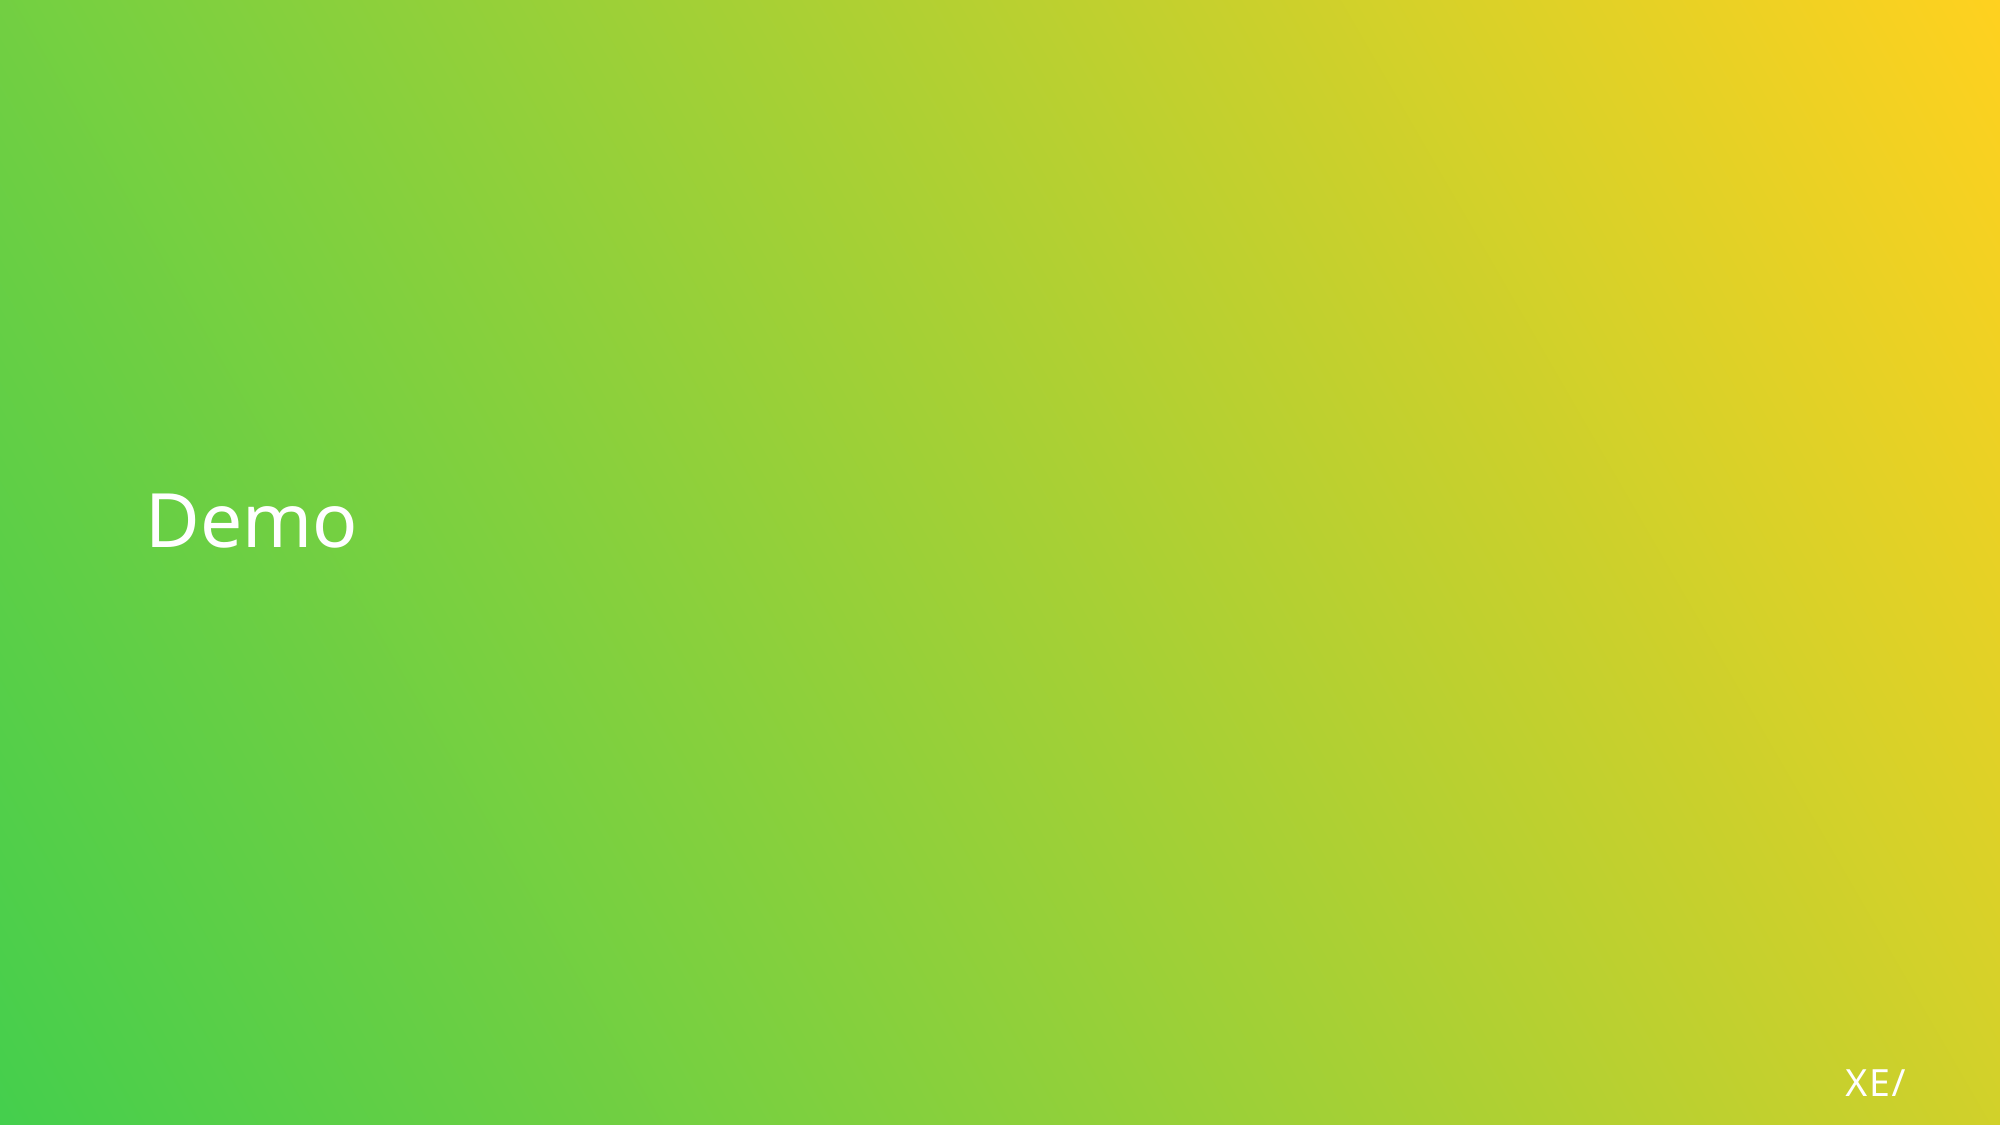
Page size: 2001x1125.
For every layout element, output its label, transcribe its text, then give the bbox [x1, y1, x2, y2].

list Demo [144, 481, 1148, 610]
